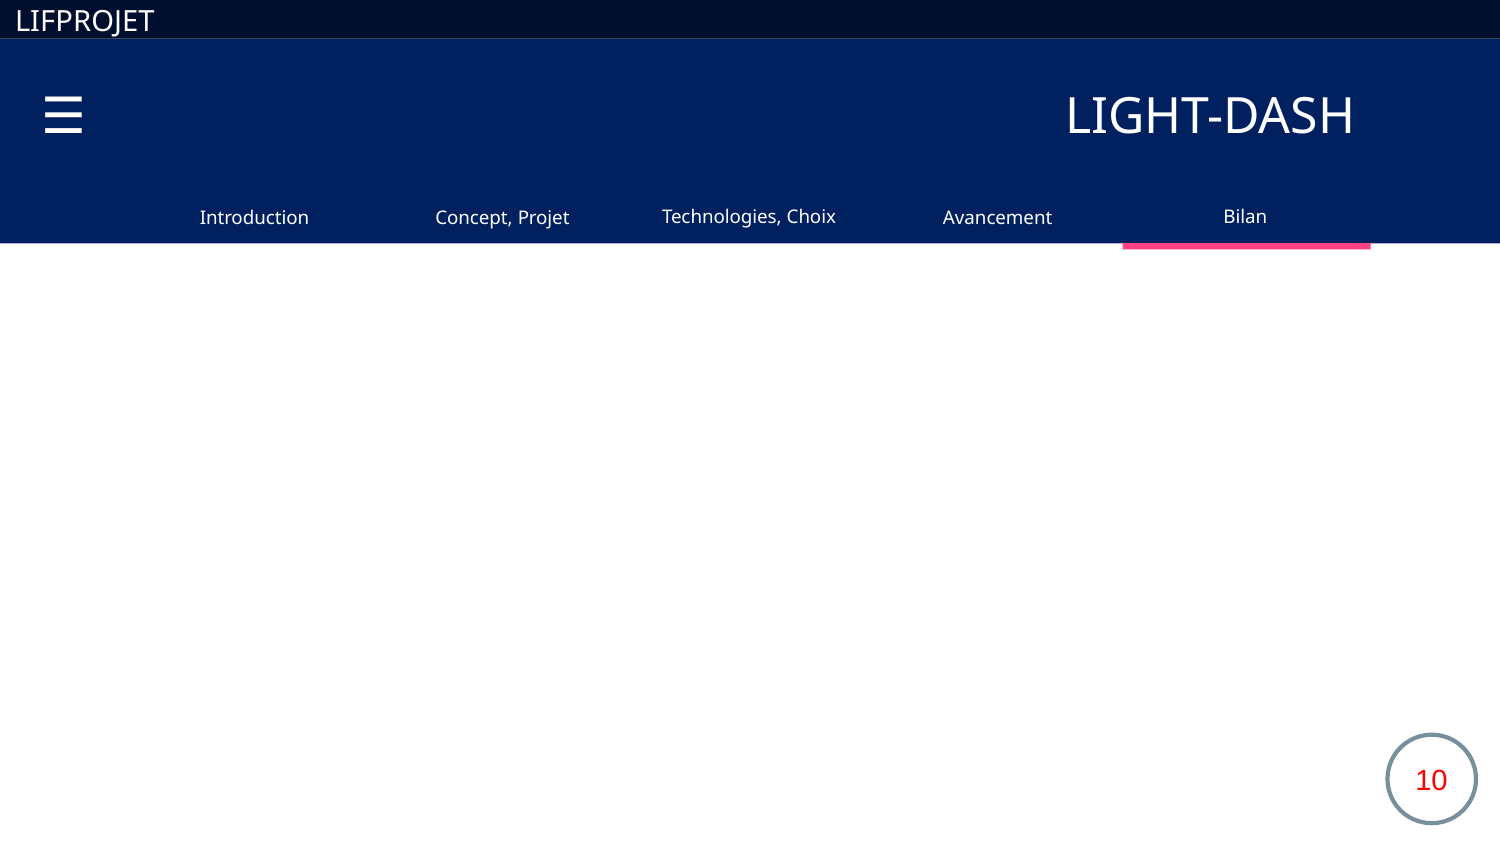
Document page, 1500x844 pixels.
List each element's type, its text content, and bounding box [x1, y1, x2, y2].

text_box [1370, 170, 1500, 244]
text_box [1122, 243, 1371, 250]
text_box Concept, Projet [379, 165, 627, 244]
text_box Introduction [130, 165, 379, 244]
text_box LIFPROJET [0, 0, 1500, 39]
text_box 10 [1385, 732, 1479, 826]
text_box ☰ LIGHT-DASH [0, 39, 1500, 170]
text_box Bilan [1121, 165, 1370, 243]
text_box Technologies, Choix [625, 165, 873, 243]
slide_number 10 [1394, 764, 1485, 830]
text_box Avancement [873, 165, 1122, 244]
text_box [0, 170, 130, 244]
